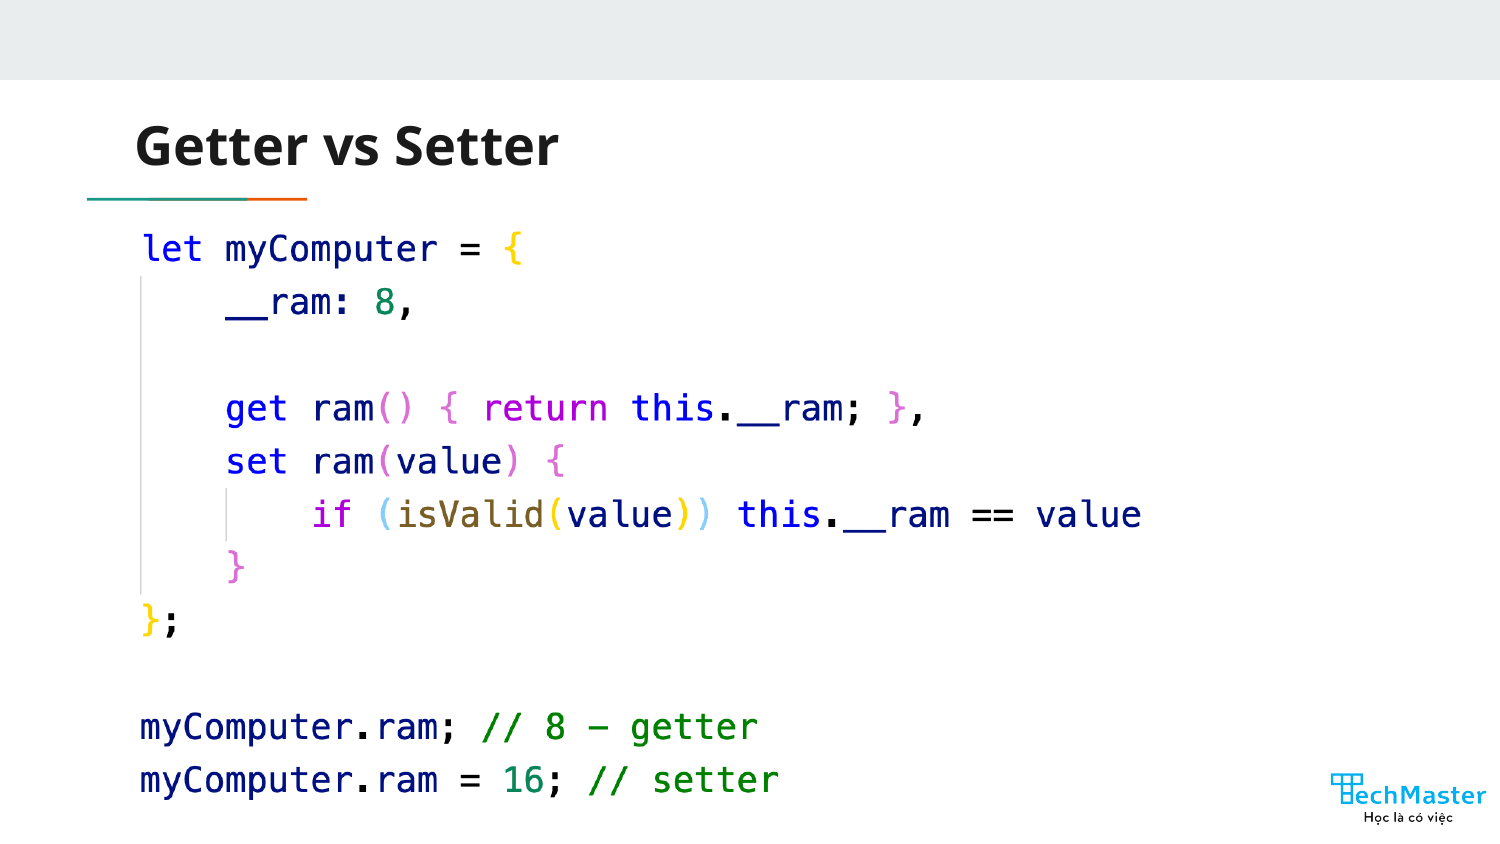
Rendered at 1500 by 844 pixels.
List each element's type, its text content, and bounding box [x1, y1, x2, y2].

picture [119, 214, 1171, 817]
title Getter vs Setter [119, 95, 1381, 184]
picture [1329, 754, 1488, 844]
